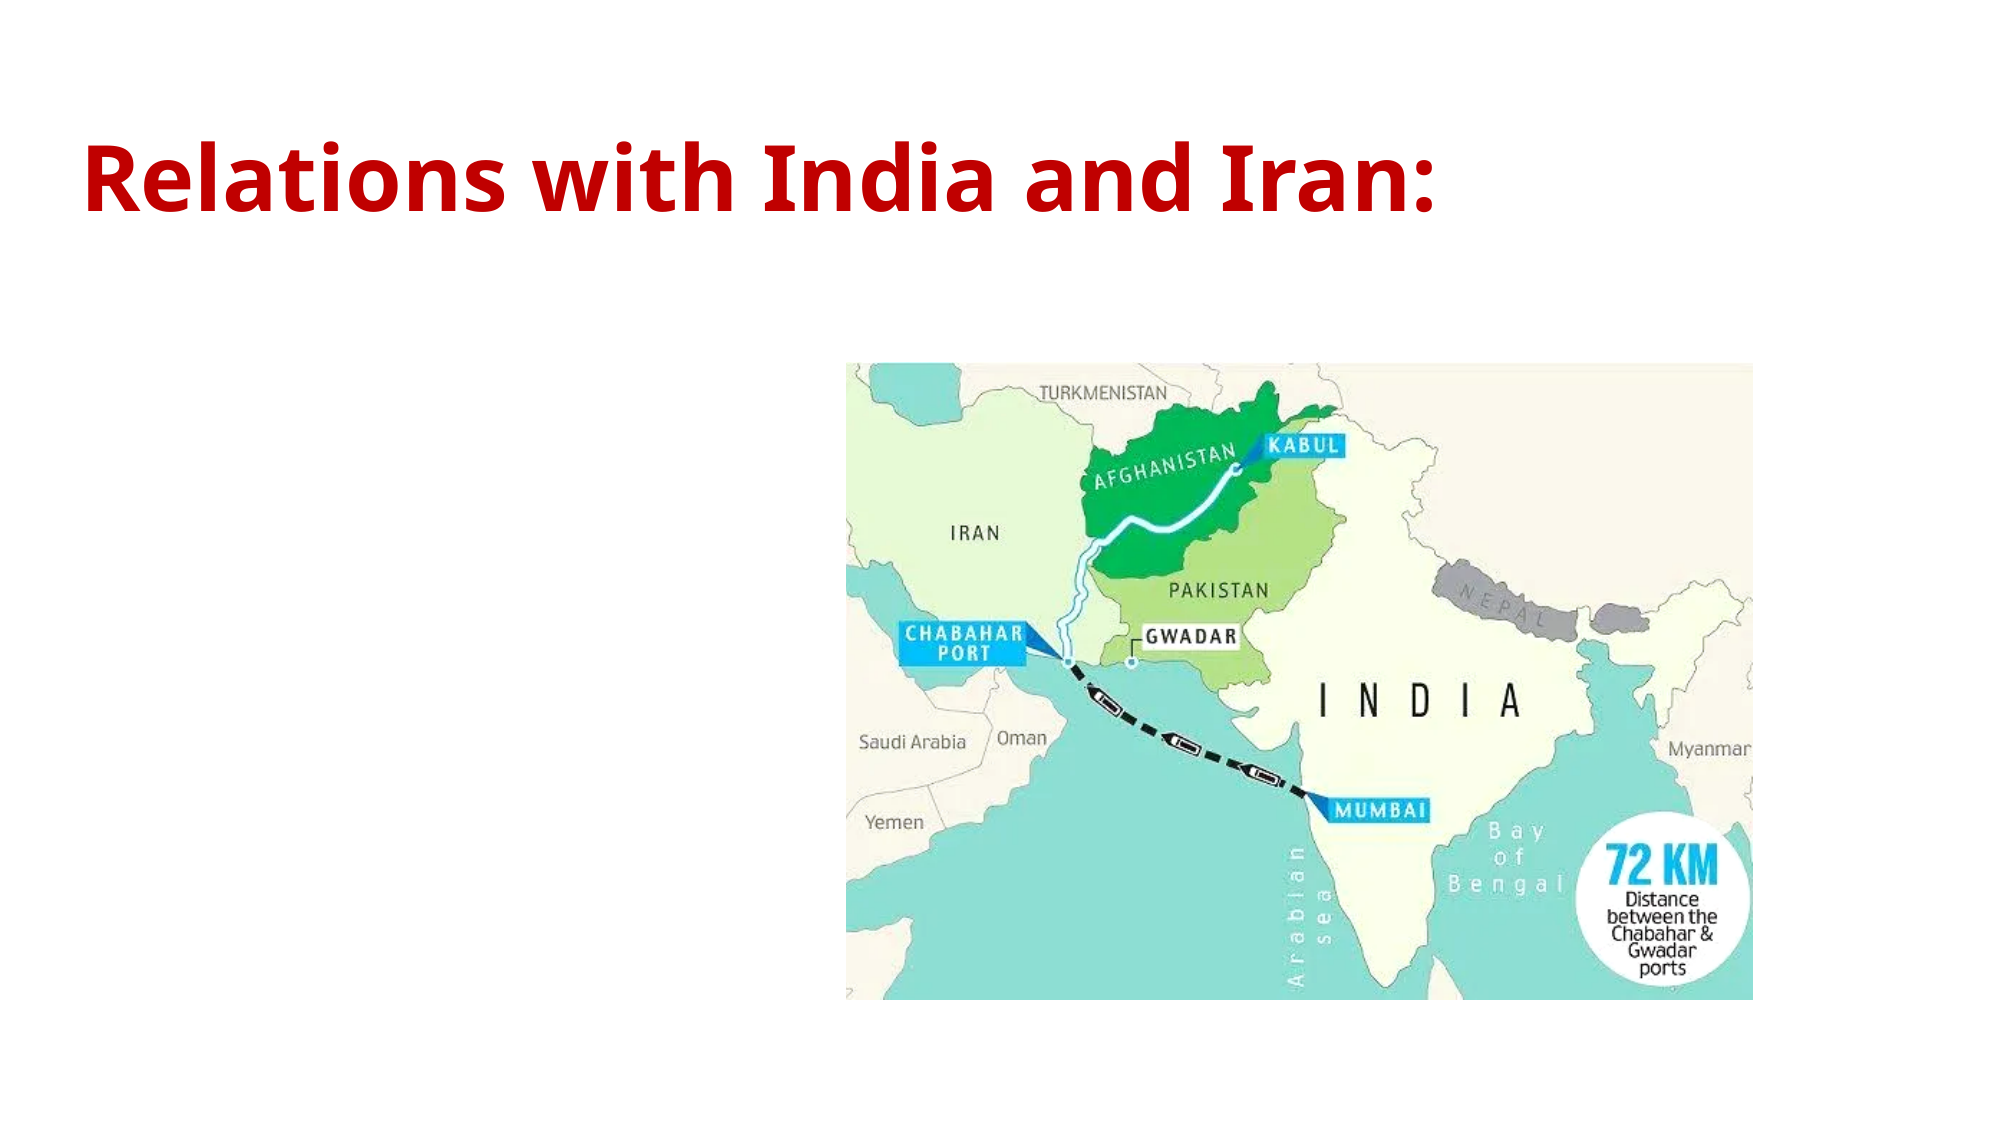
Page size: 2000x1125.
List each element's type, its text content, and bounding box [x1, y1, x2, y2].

text_box Relations with India and Iran: [65, 125, 1454, 240]
picture [846, 362, 1753, 1000]
